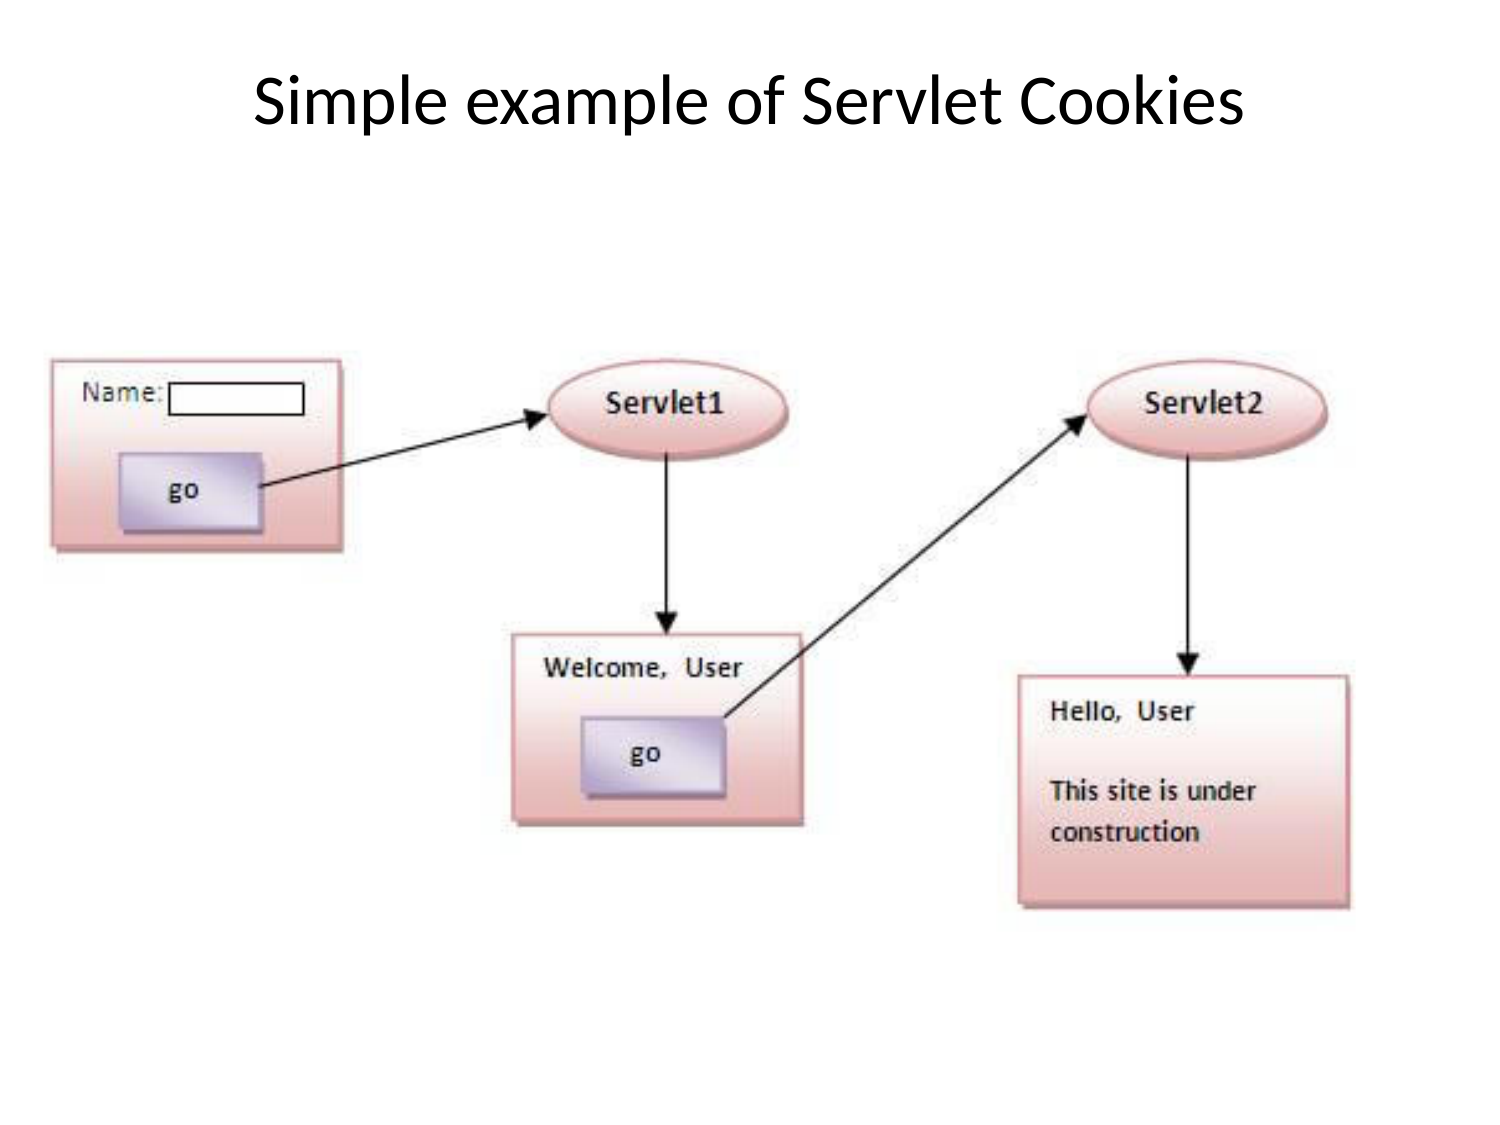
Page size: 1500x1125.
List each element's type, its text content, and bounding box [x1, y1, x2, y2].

title Simple example of Servlet Cookies [75, 45, 1425, 233]
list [4, 274, 1500, 976]
